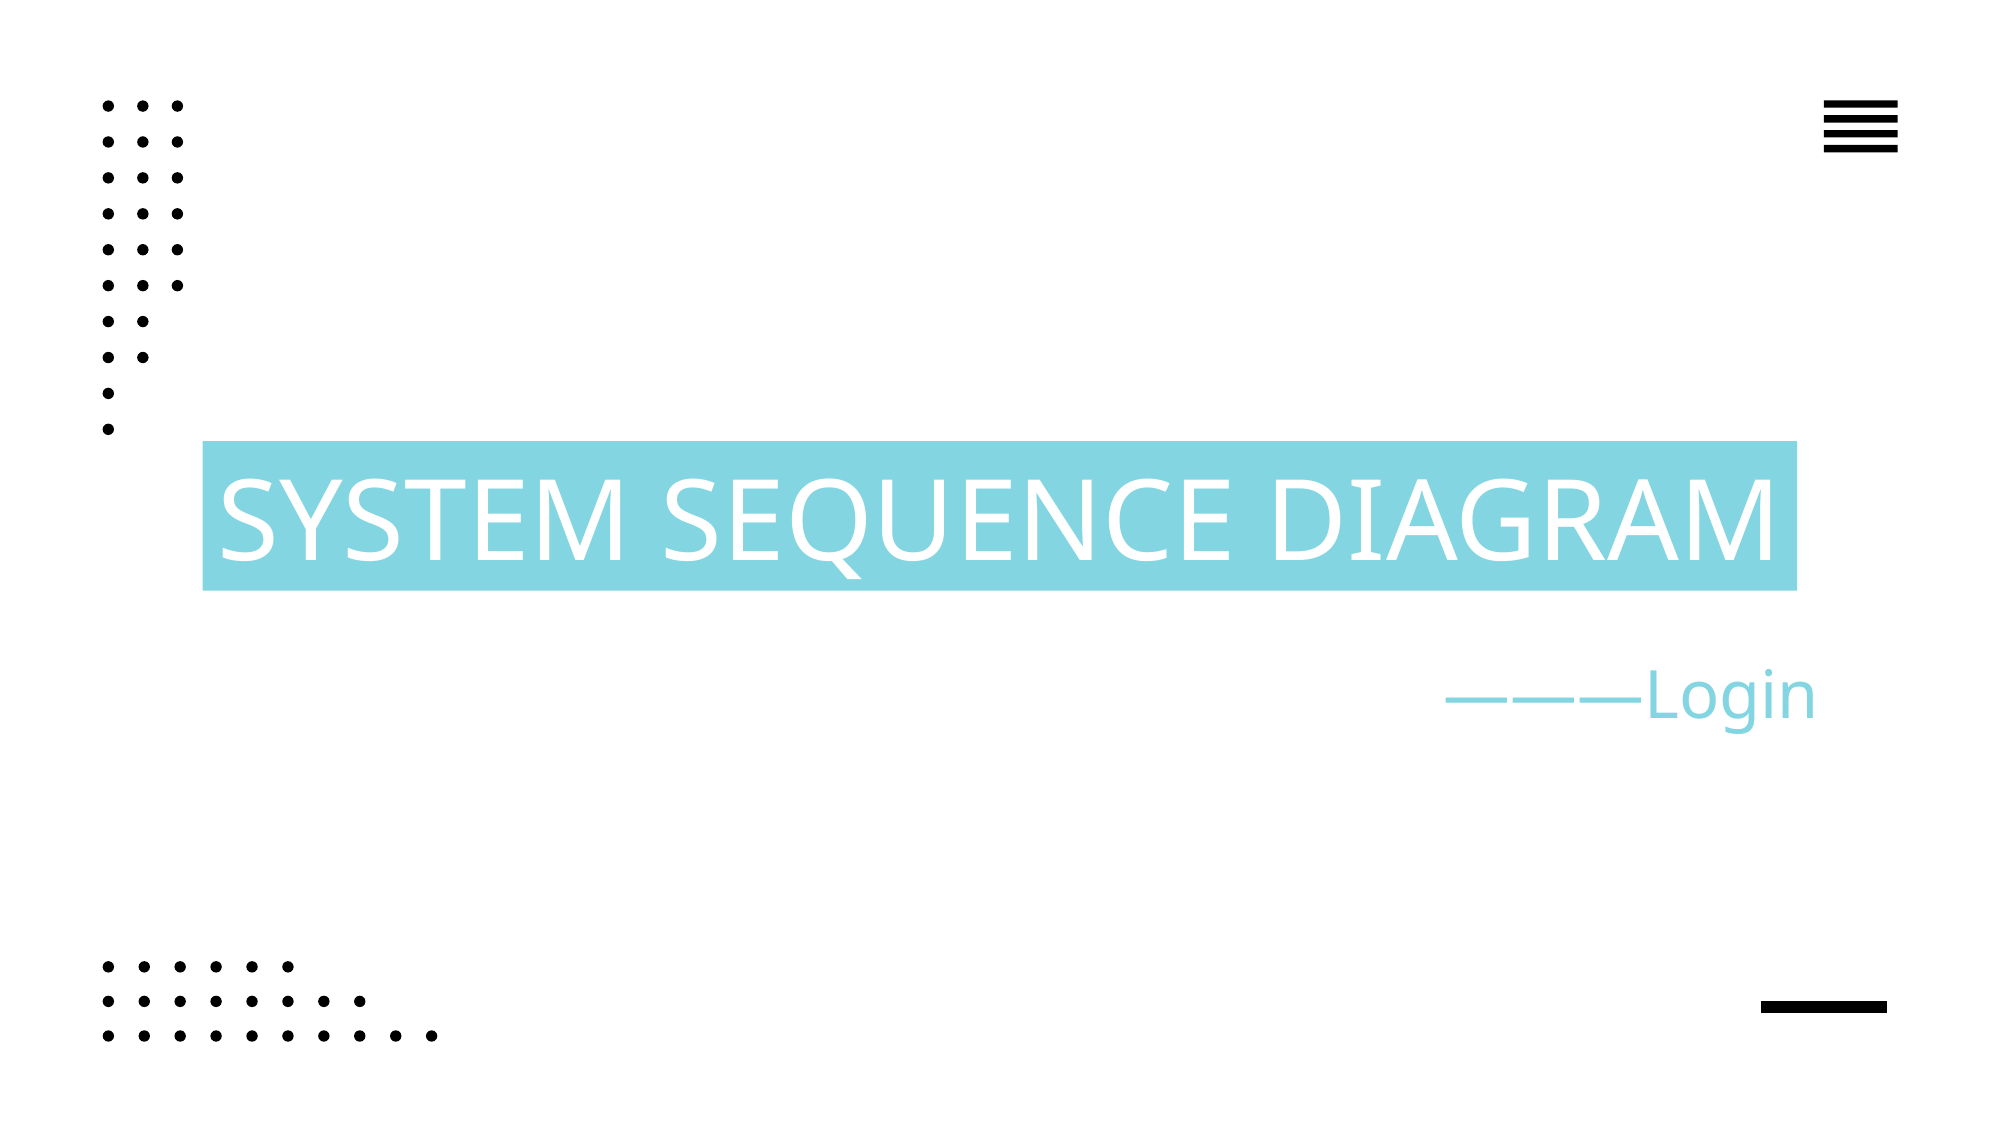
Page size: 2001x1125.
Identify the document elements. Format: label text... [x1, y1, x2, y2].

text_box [0, 227, 311, 308]
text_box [102, 961, 438, 1042]
text_box ———Login [1294, 644, 1969, 740]
text_box SYSTEM SEQUENCE DIAGRAM [202, 441, 1798, 591]
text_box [1823, 100, 1898, 153]
